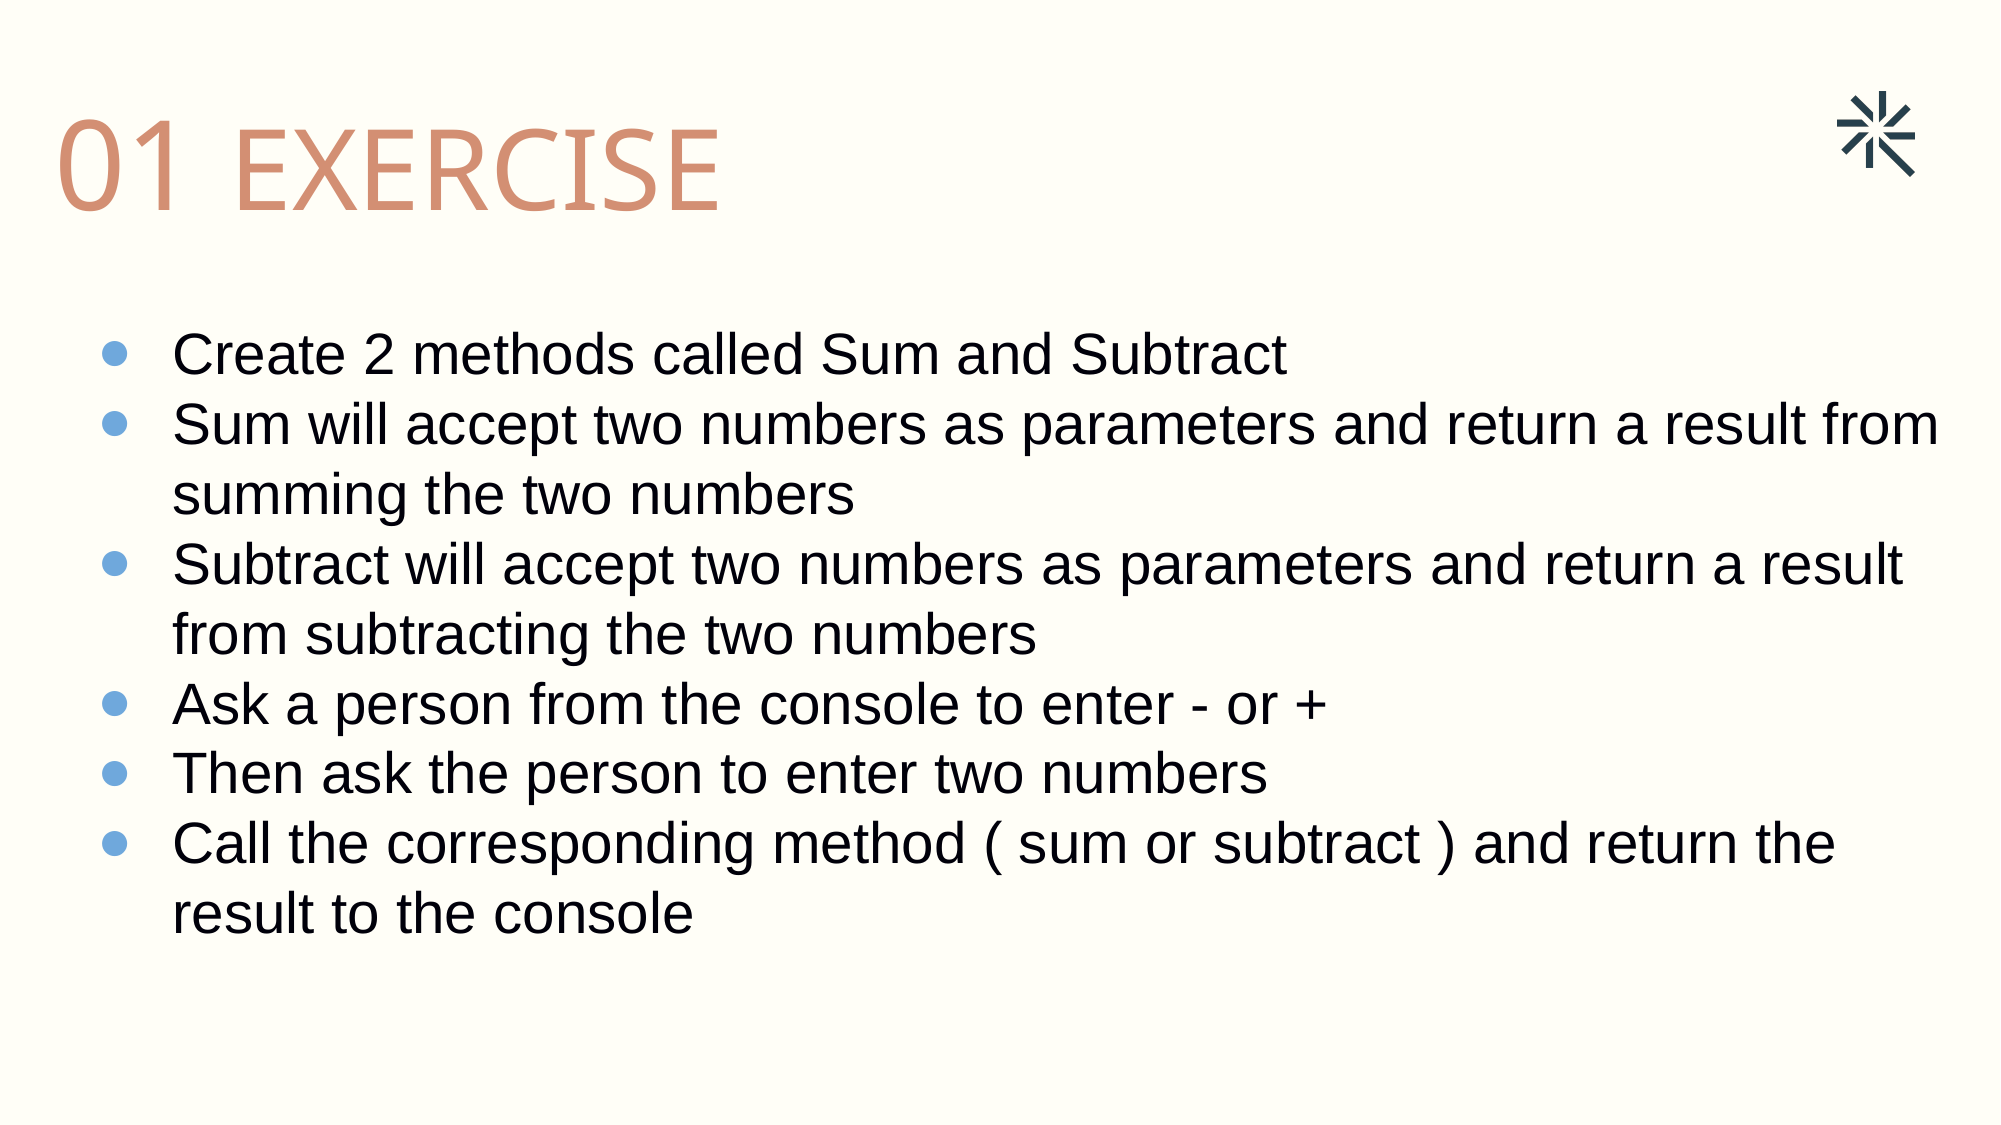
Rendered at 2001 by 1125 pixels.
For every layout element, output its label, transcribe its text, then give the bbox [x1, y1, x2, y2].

list Create 2 methods called Sum and Subtract Sum will accept two numbers as parameters and return a result from summing the two numbers Subtract will accept two numbers as parameters and return a result from subtracting the two numbers Ask a person from the console to enter - or + Then ask the person to enter two numbers Call the corresponding method ( sum or subtract ) and return the result to the console [52, 295, 1969, 1125]
slide_number 01 EXERCISE [39, 70, 1121, 278]
picture [1837, 91, 1915, 177]
